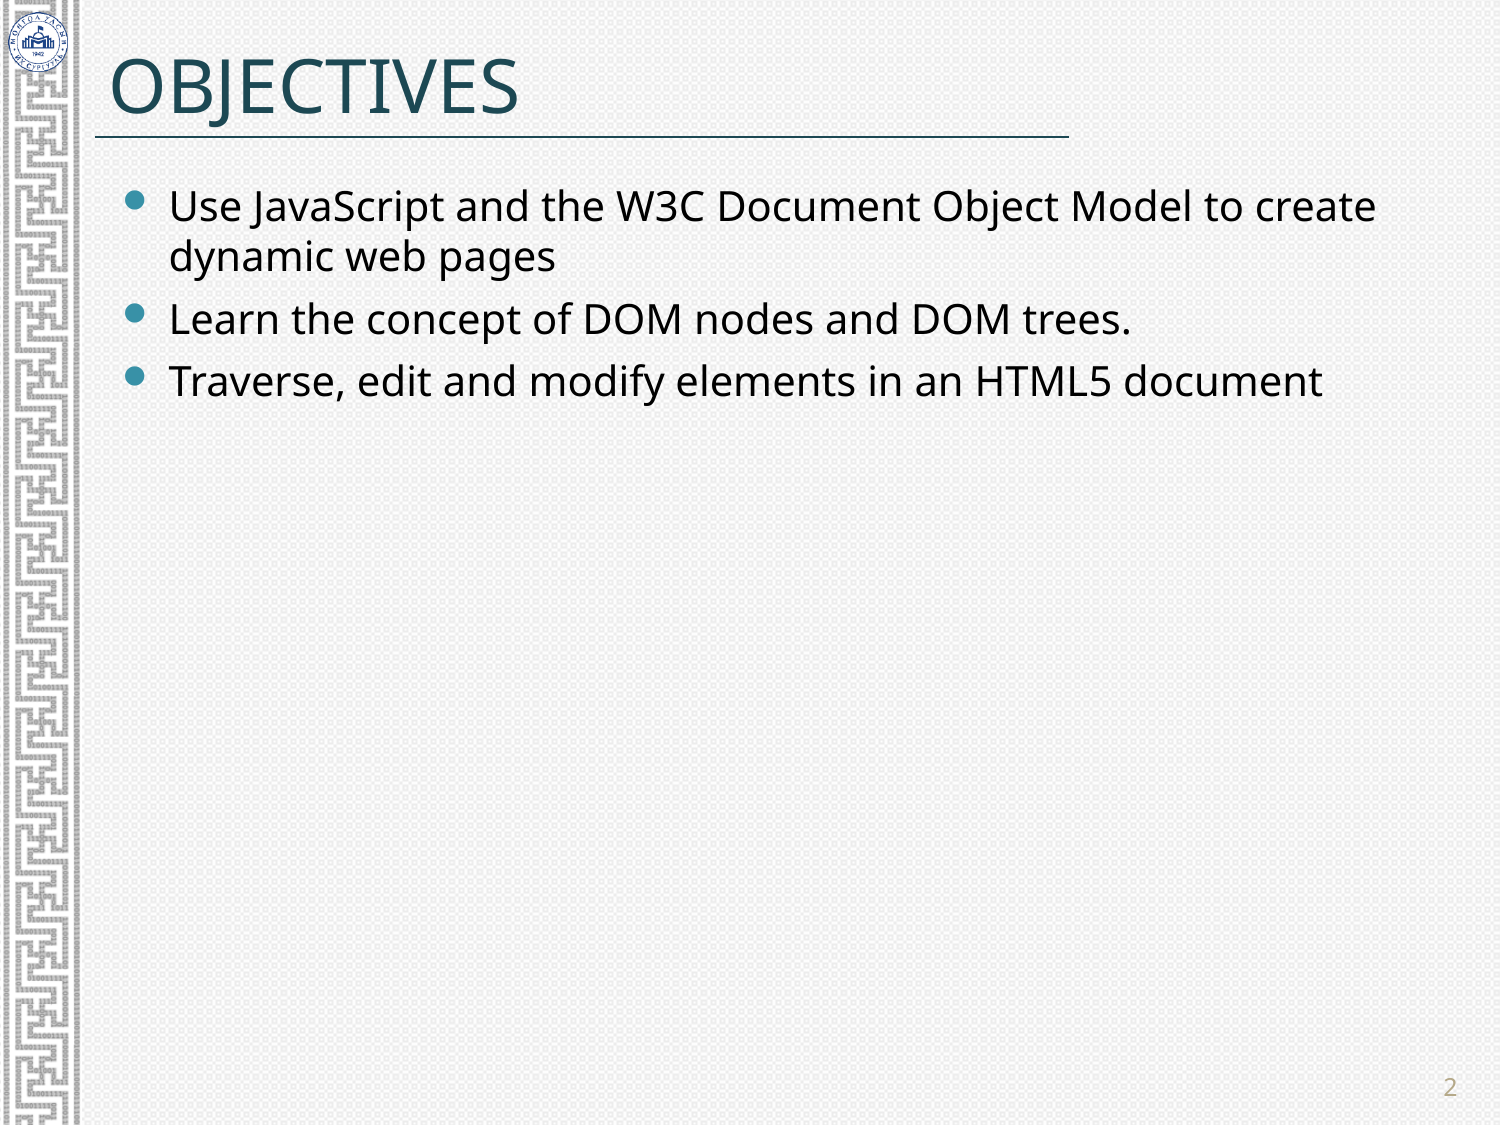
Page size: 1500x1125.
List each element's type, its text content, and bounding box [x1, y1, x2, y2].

picture [1, 0, 82, 1125]
list Use JavaScript and the W3C Document Object Model to create dynamic web pages Learn the concept of DOM nodes and DOM trees. Traverse, edit and modify elements in an HTML5 document [93, 172, 1477, 1055]
title Objectives [93, 41, 1477, 126]
slide_number 2 [1413, 1066, 1488, 1113]
